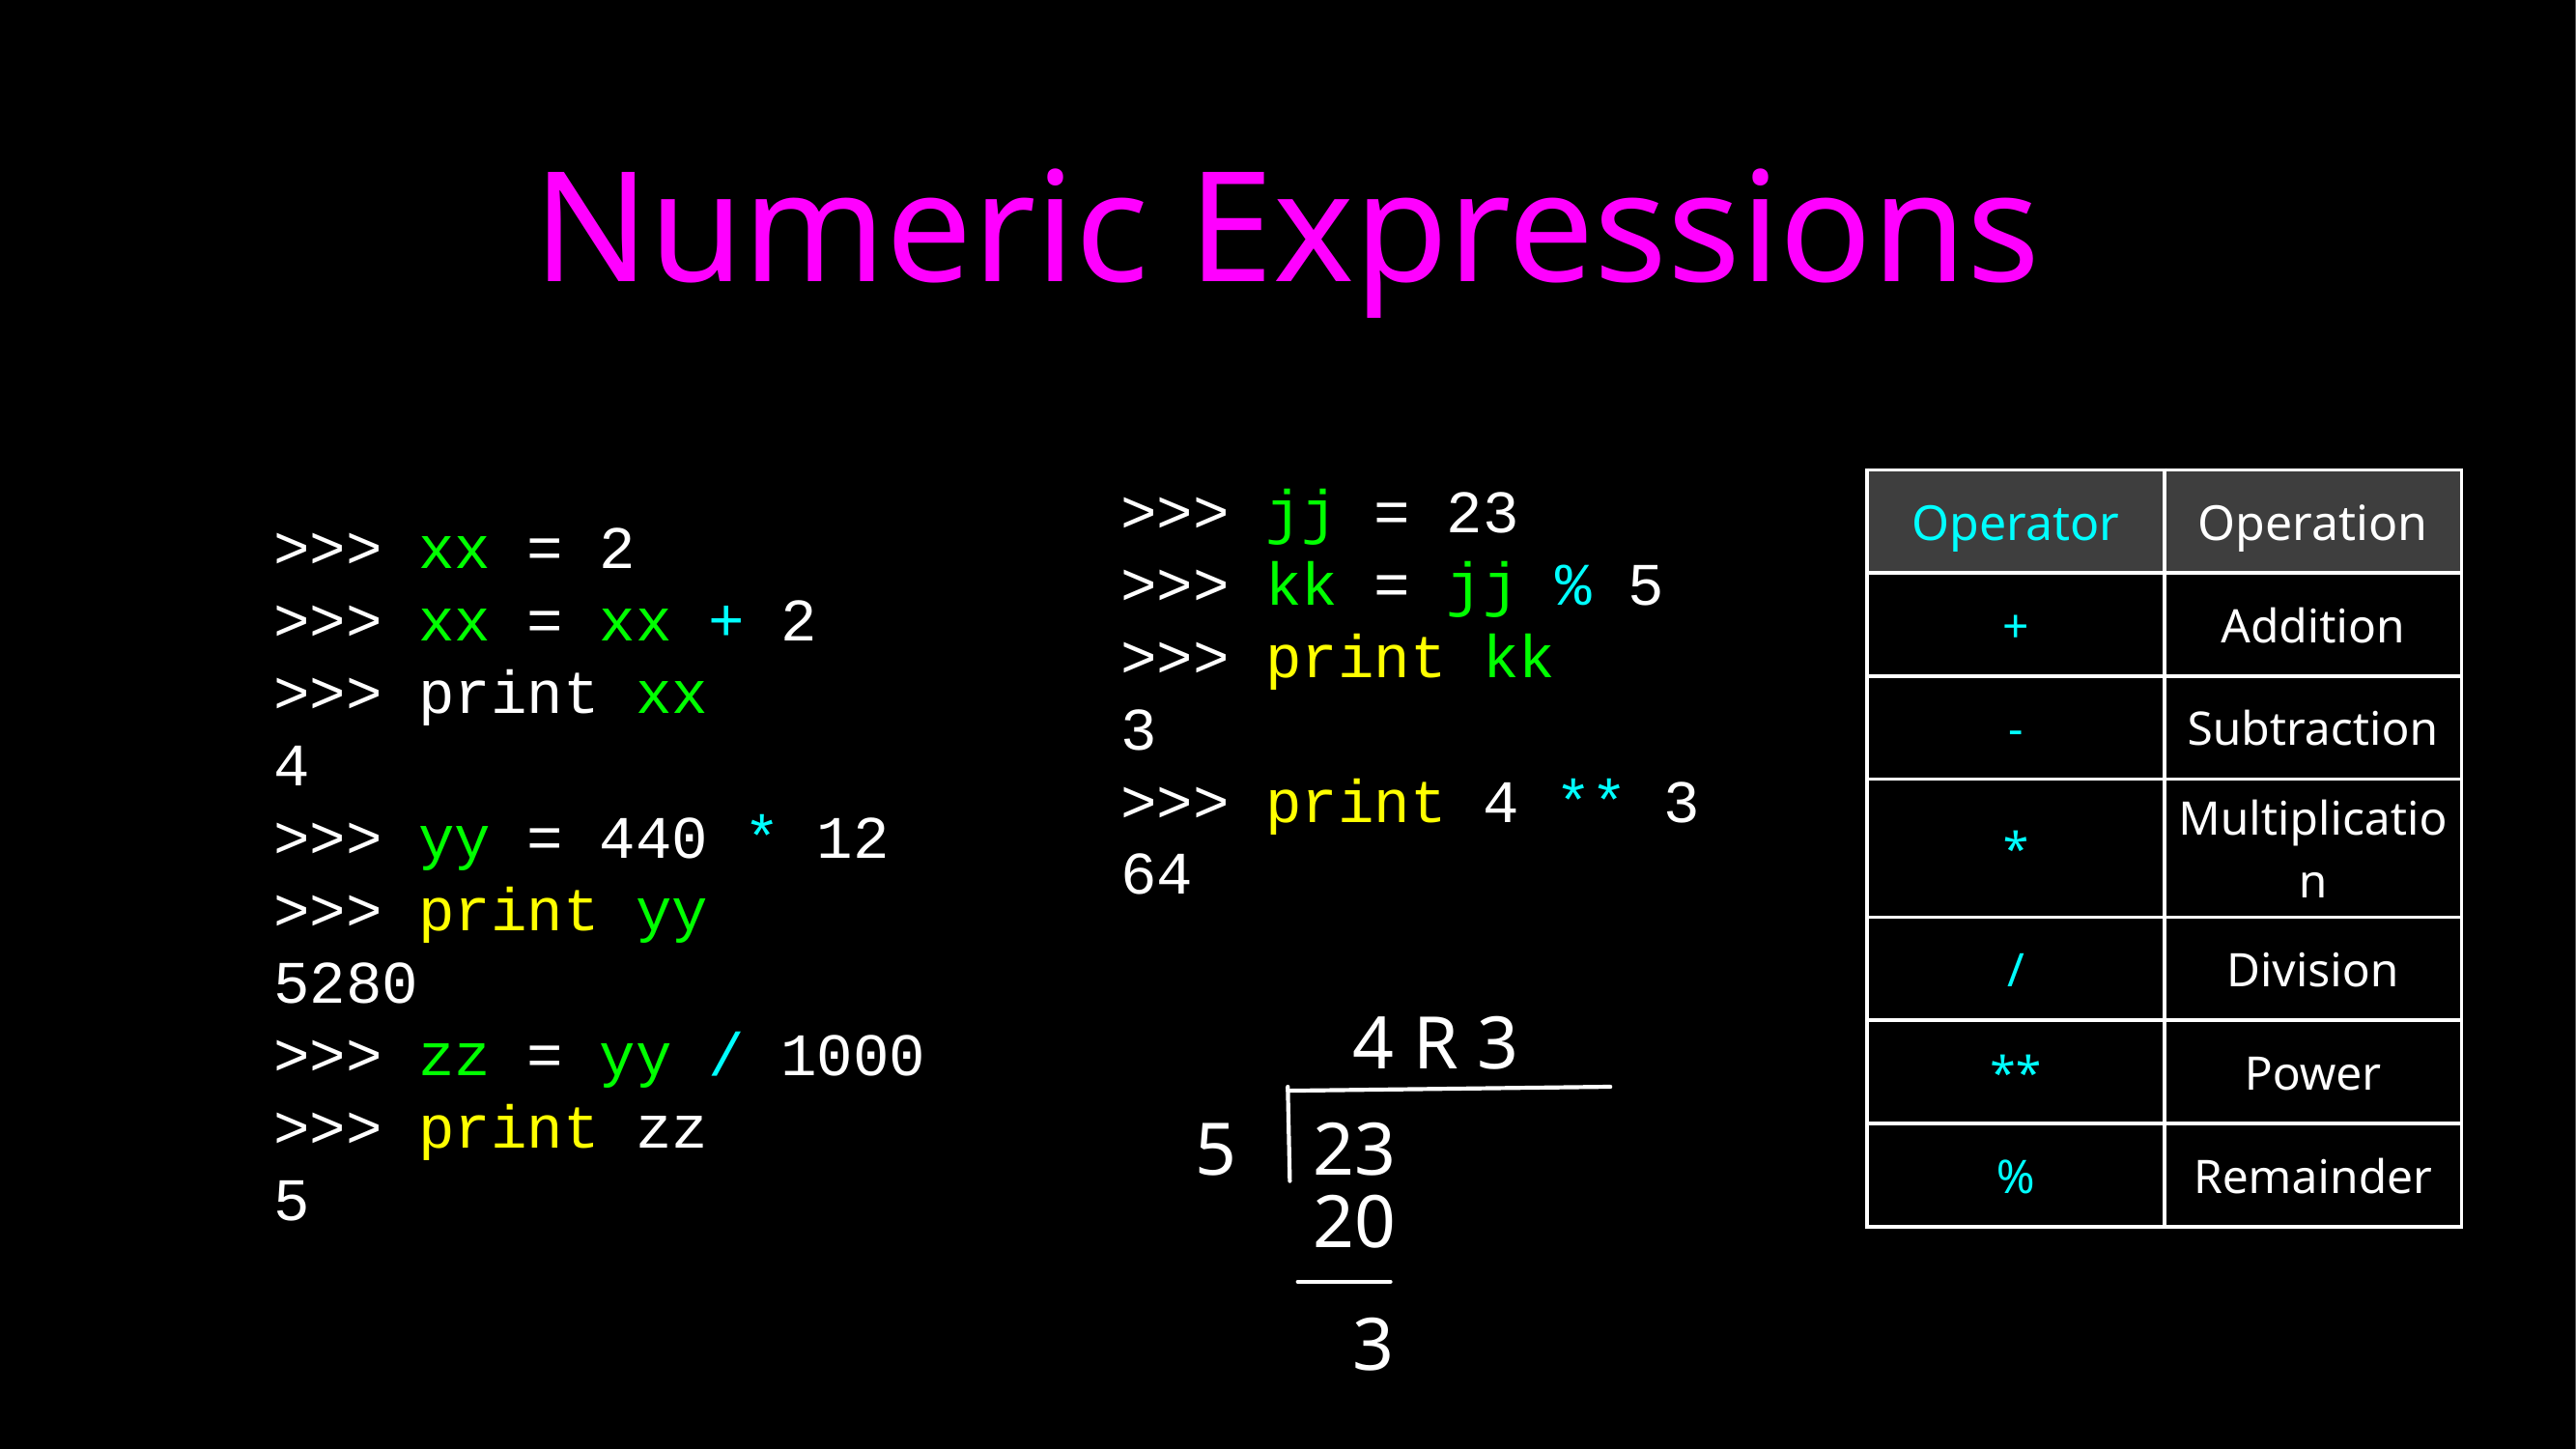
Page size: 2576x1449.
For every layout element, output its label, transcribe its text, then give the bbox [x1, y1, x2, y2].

table_cell Multiplication [2166, 781, 2460, 916]
text_box >>> xx = 2 >>> xx = xx + 2 >>> print xx 4 >>> yy = 440 * 12 >>> print yy 5280 >>> zz = yy / 1000 >>> print zz 5 [273, 449, 981, 1292]
table_cell ** [1869, 1022, 2163, 1122]
table_cell / [1869, 919, 2163, 1018]
table_cell Addition [2166, 575, 2460, 674]
text_box 20 [1310, 1169, 1401, 1268]
table_cell - [1869, 678, 2163, 778]
text_box 4 R 3 [1348, 990, 1523, 1085]
table_header Operation [2166, 471, 2460, 571]
table_cell % [1869, 1125, 2163, 1225]
text_box >>> jj = 23 >>> kk = jj % 5 >>> print kk 3 >>> print 4 ** 3 64 [1120, 433, 1759, 946]
table_cell Division [2166, 919, 2460, 1018]
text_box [1288, 1086, 1611, 1092]
table_cell Power [2166, 1022, 2460, 1122]
text_box 3 [1345, 1292, 1401, 1391]
table_cell Subtraction [2166, 678, 2460, 778]
title Numeric Expressions [183, 38, 2391, 403]
table_header Operator [1869, 471, 2163, 571]
text_box 23 [1310, 1099, 1401, 1169]
table_cell + [1869, 575, 2163, 674]
table_cell * [1869, 781, 2163, 916]
table_cell Remainder [2166, 1125, 2460, 1225]
text_box 5 [1188, 1096, 1243, 1196]
